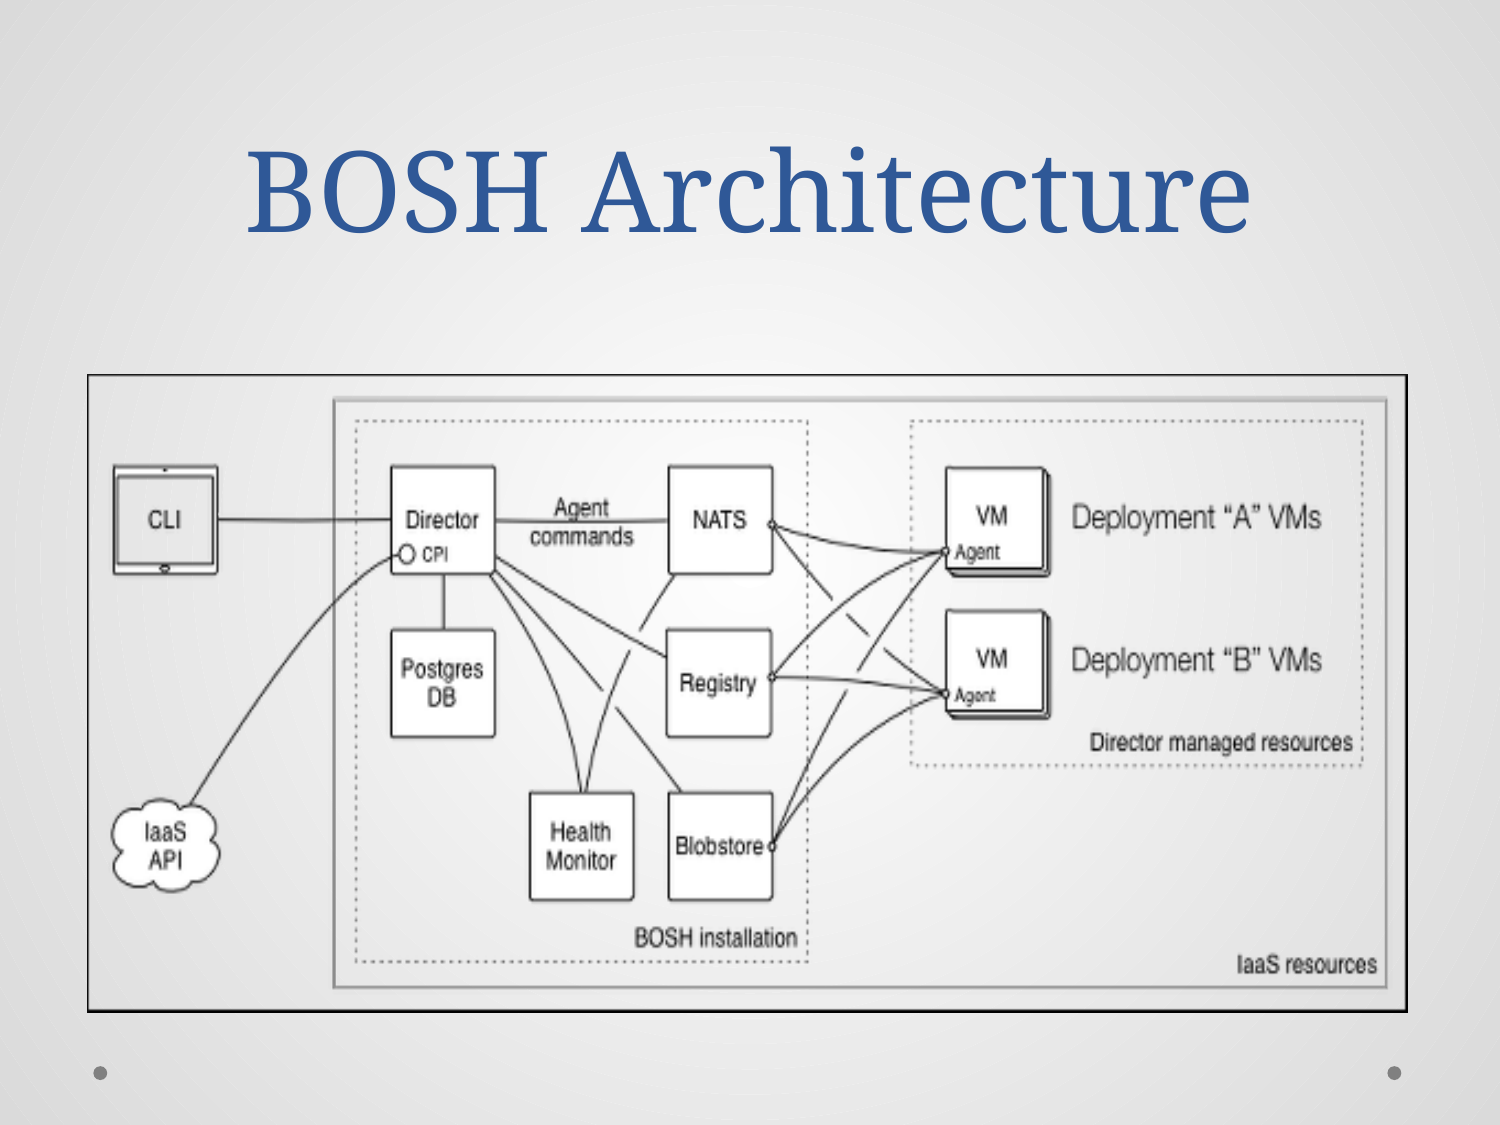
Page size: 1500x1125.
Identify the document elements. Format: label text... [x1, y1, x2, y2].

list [87, 374, 1409, 1013]
title BOSH Architecture [75, 0, 1425, 263]
